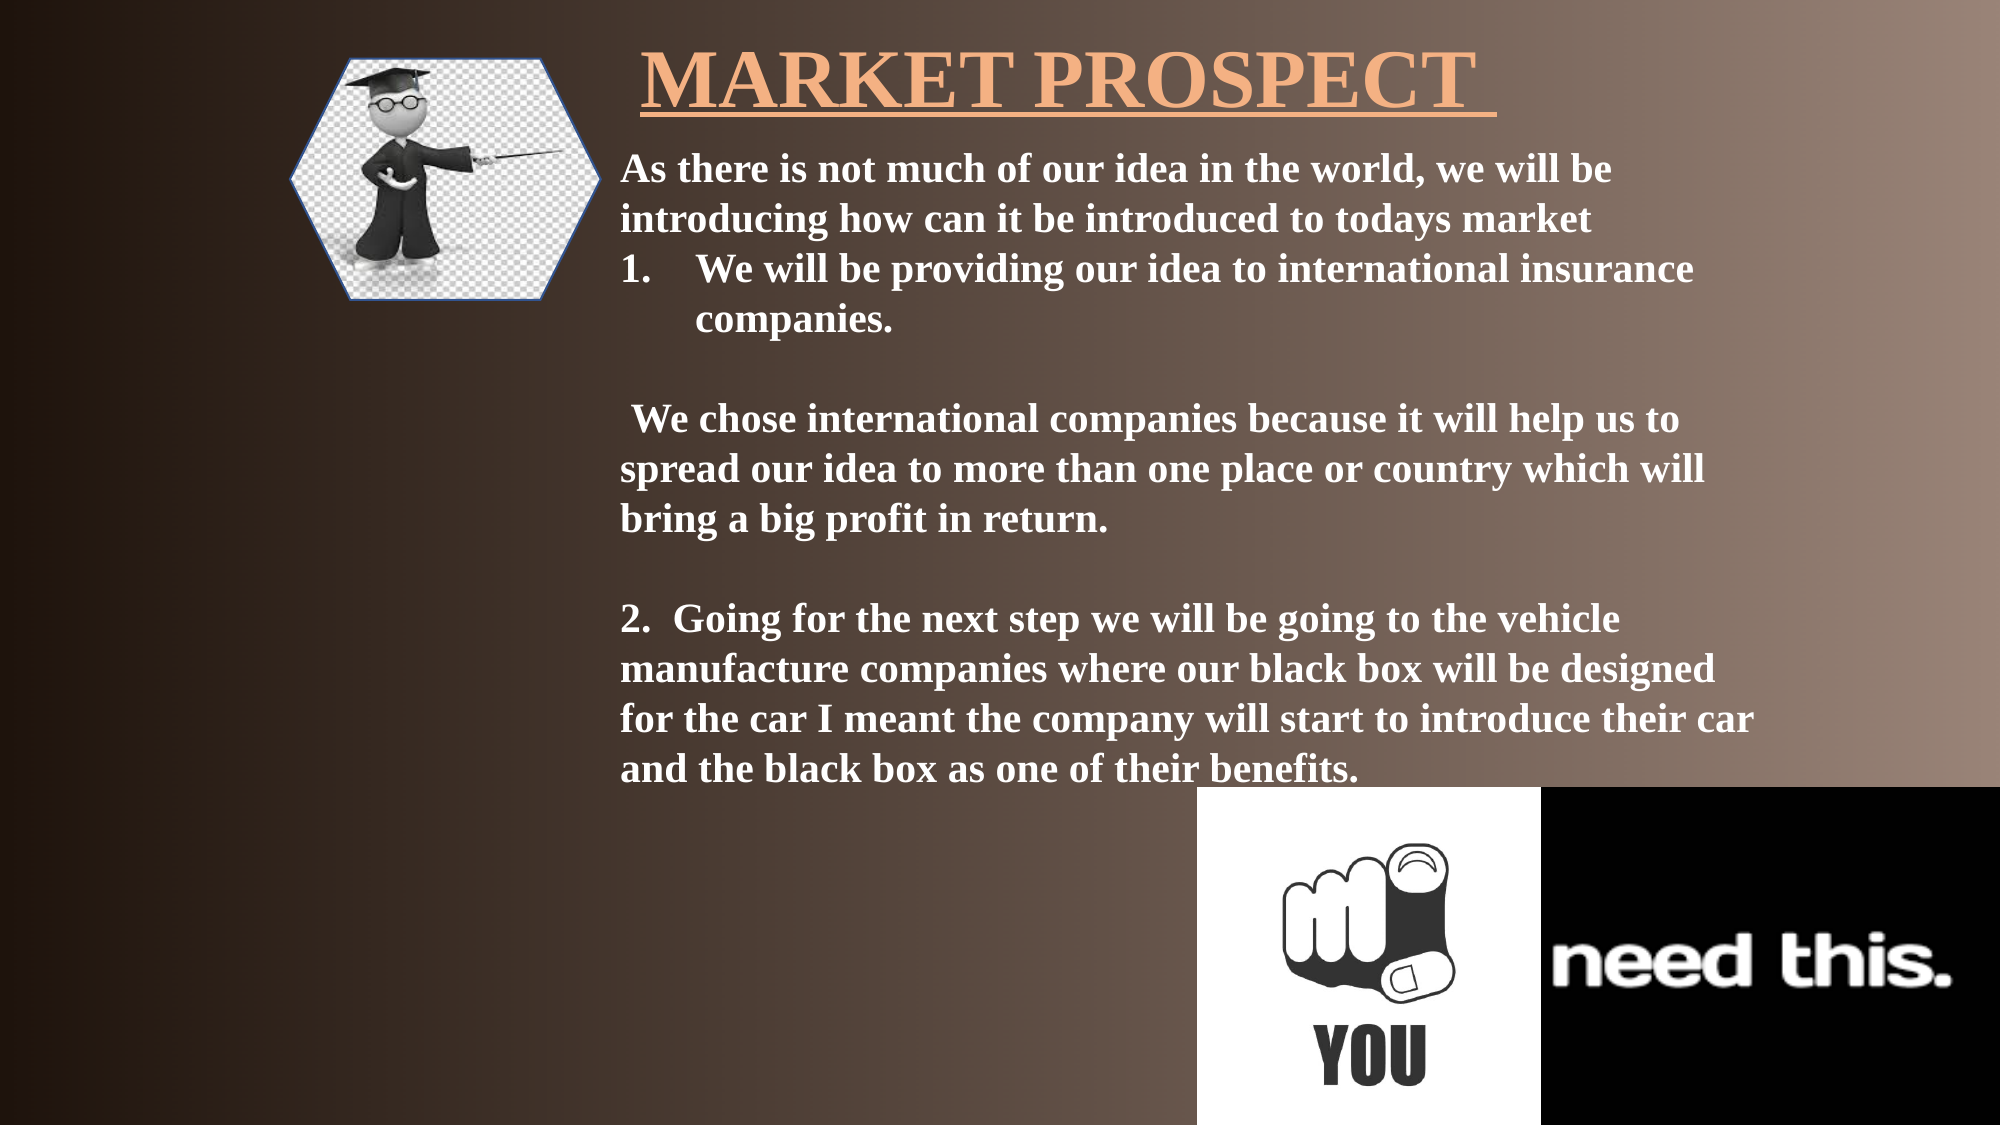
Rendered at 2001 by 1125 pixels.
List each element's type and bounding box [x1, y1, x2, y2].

text_box [1197, 787, 2000, 1125]
picture [0, 0, 2000, 1125]
